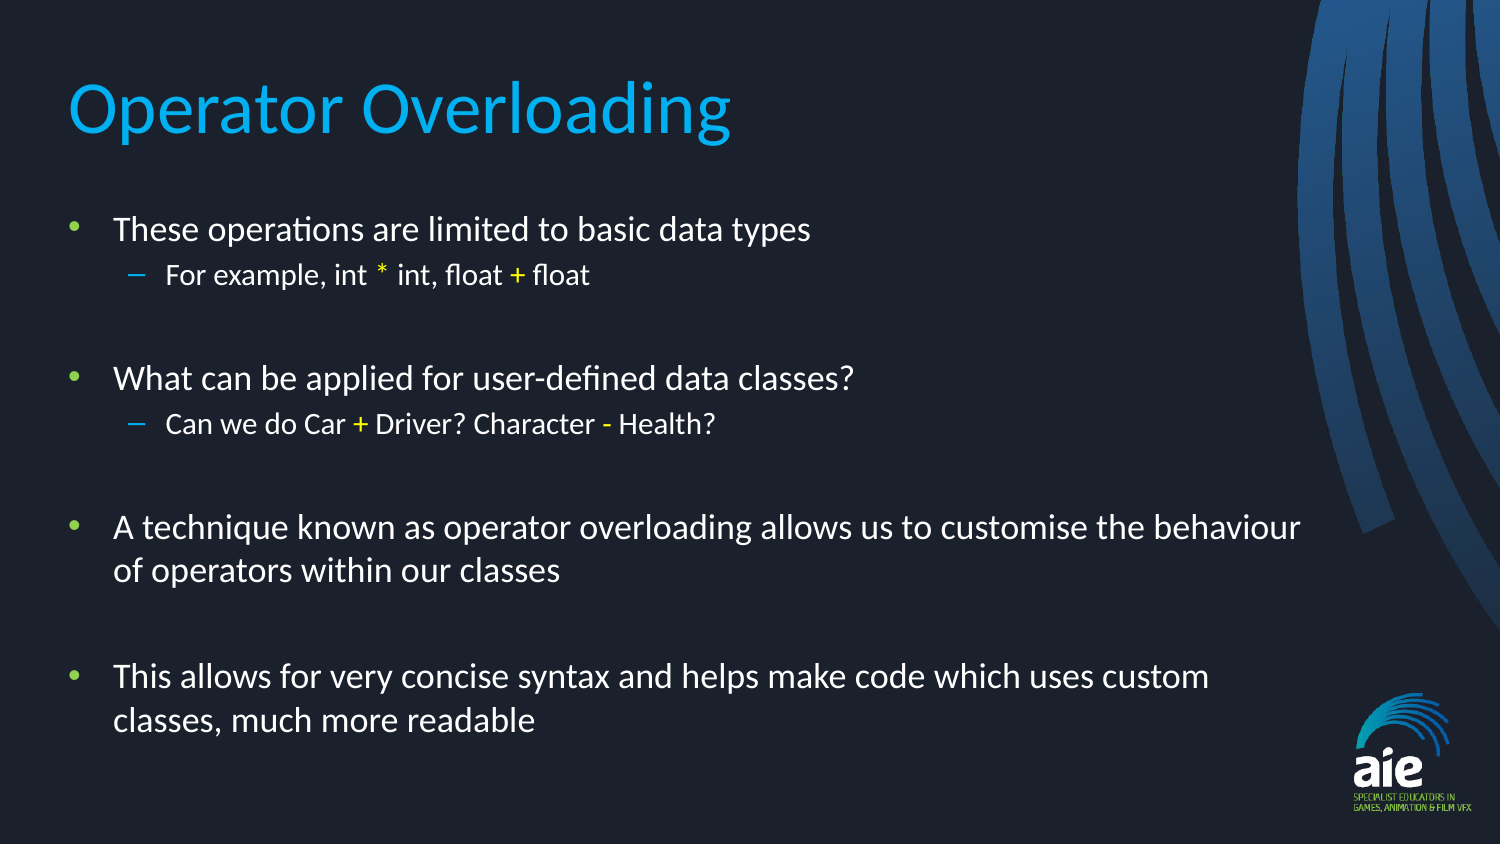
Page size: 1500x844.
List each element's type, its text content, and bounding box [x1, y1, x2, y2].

title Operator Overloading [53, 33, 1425, 175]
picture [0, 0, 1500, 844]
list These operations are limited to basic data types For example, int * int, float + float What can be applied for user-defined data classes? Can we do Car + Driver? Character - Health? A technique known as operator overloading allows us to customise the behaviour of operators within our classes This allows for very concise syntax and helps make code which uses custom classes, much more readable [53, 197, 1329, 753]
